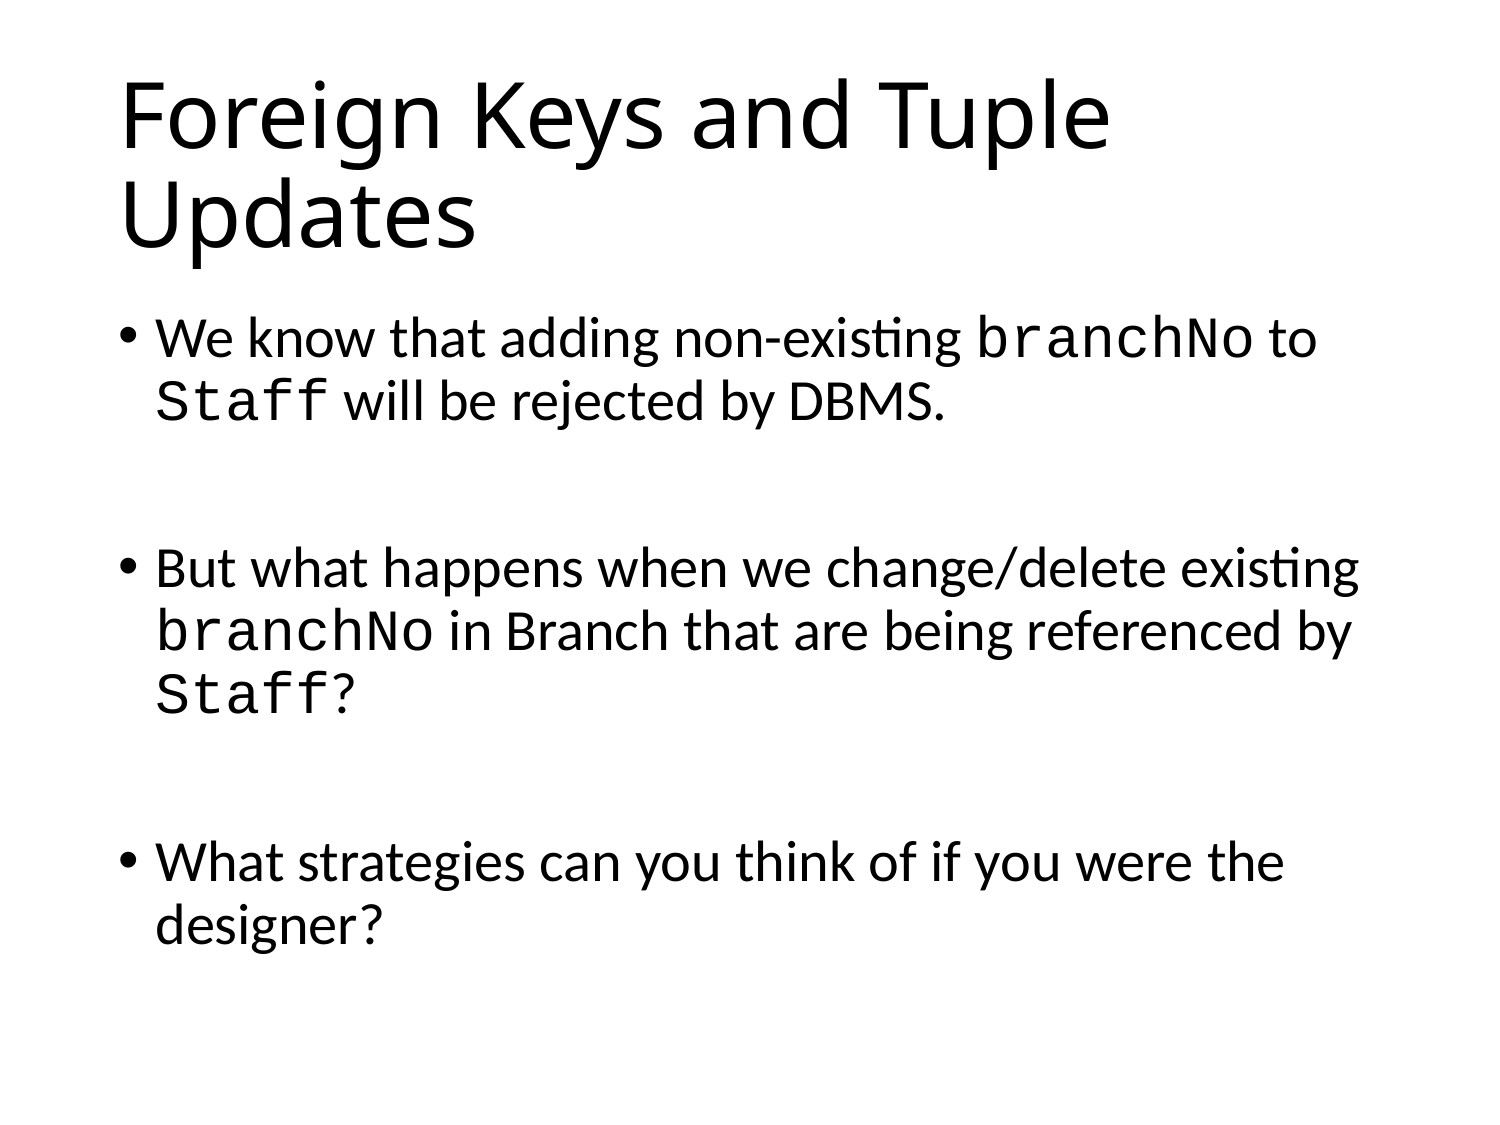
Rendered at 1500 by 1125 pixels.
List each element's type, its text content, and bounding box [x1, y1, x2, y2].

title Foreign Keys and Tuple Updates [103, 59, 1397, 278]
list We know that adding non-existing branchNo to Staff will be rejected by DBMS. But what happens when we change/delete existing branchNo in Branch that are being referenced by Staff? What strategies can you think of if you were the designer? [103, 299, 1397, 1014]
